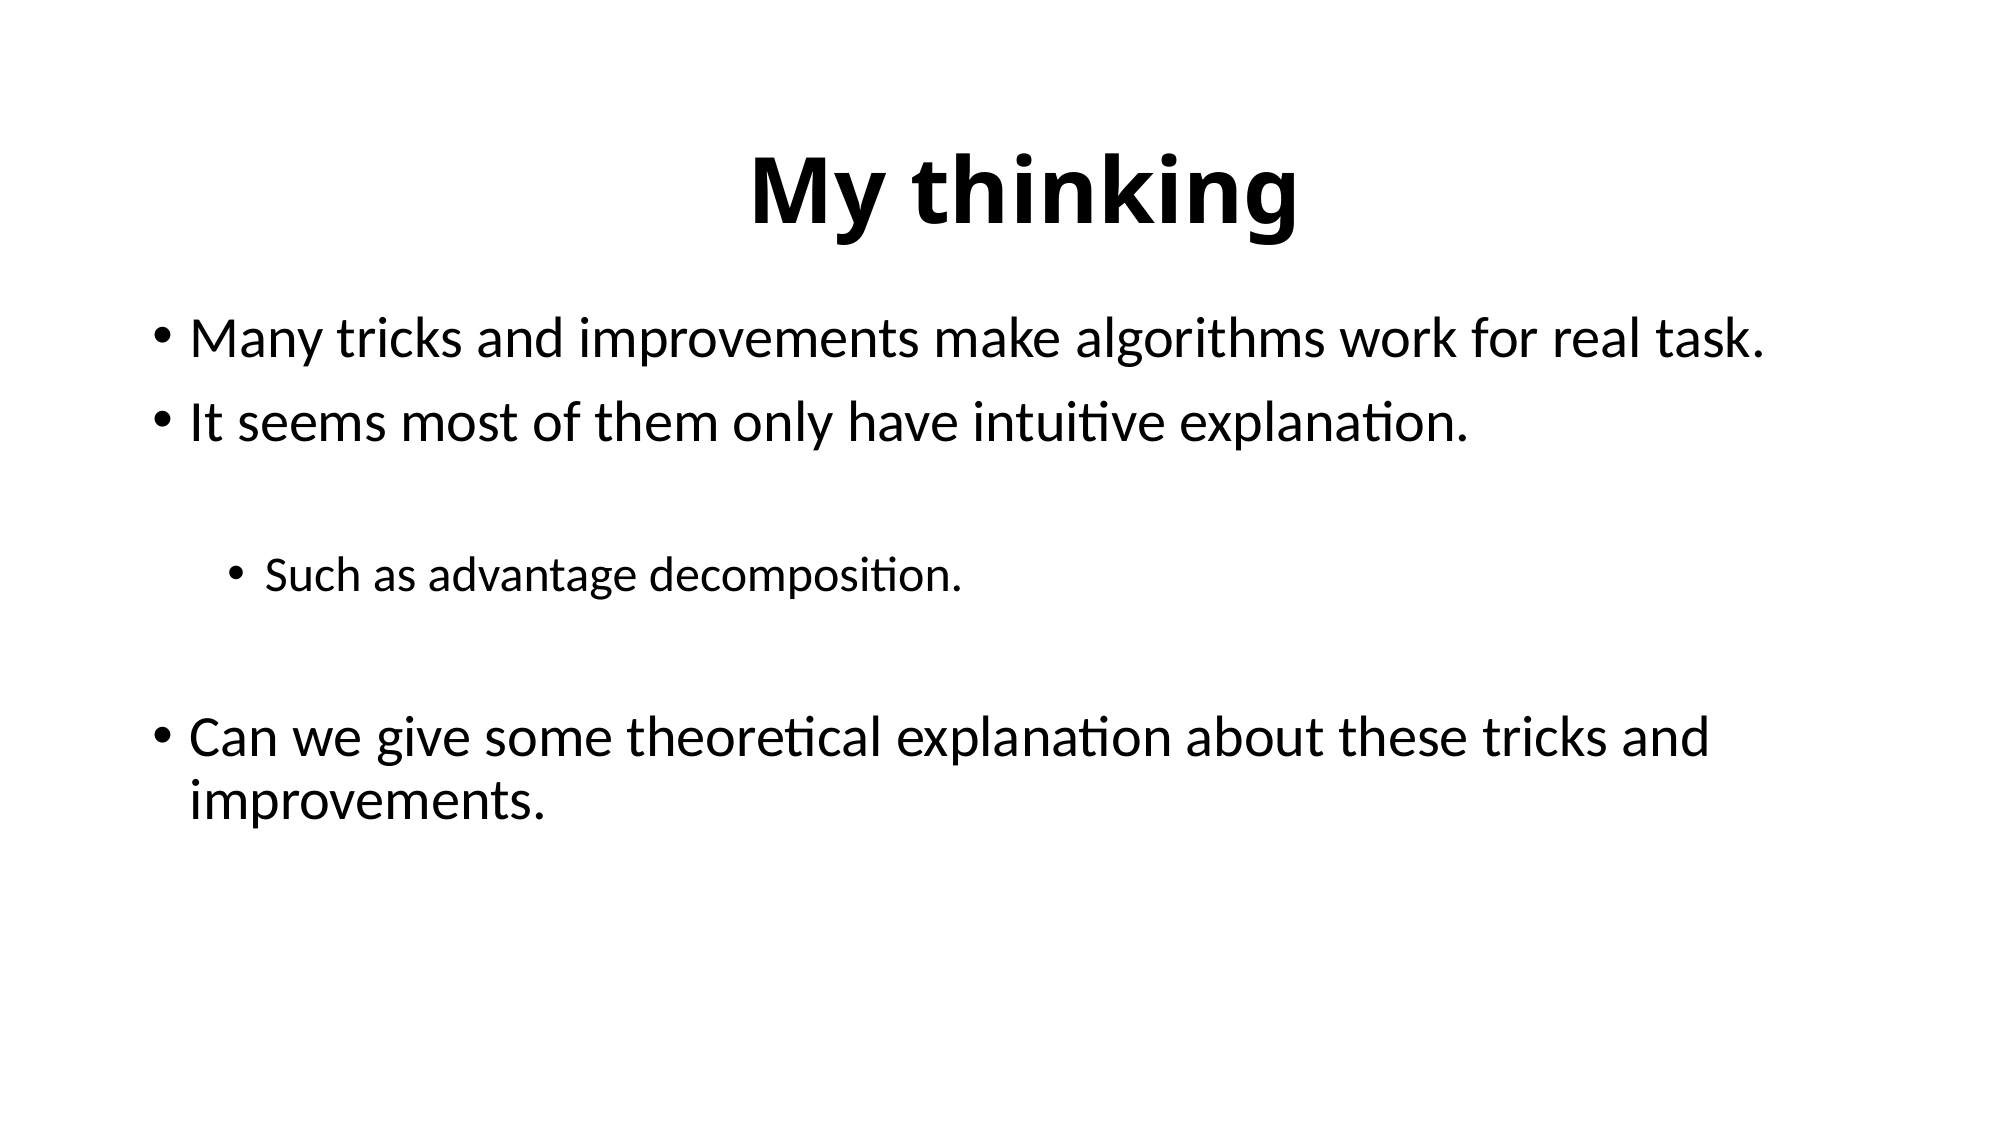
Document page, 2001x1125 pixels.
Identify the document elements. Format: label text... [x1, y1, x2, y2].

list Many tricks and improvements make algorithms work for real task. It seems most of them only have intuitive explanation. Such as advantage decomposition. Can we give some theoretical explanation about these tricks and improvements. [137, 299, 1863, 1014]
text_box My thinking [162, 84, 1888, 303]
